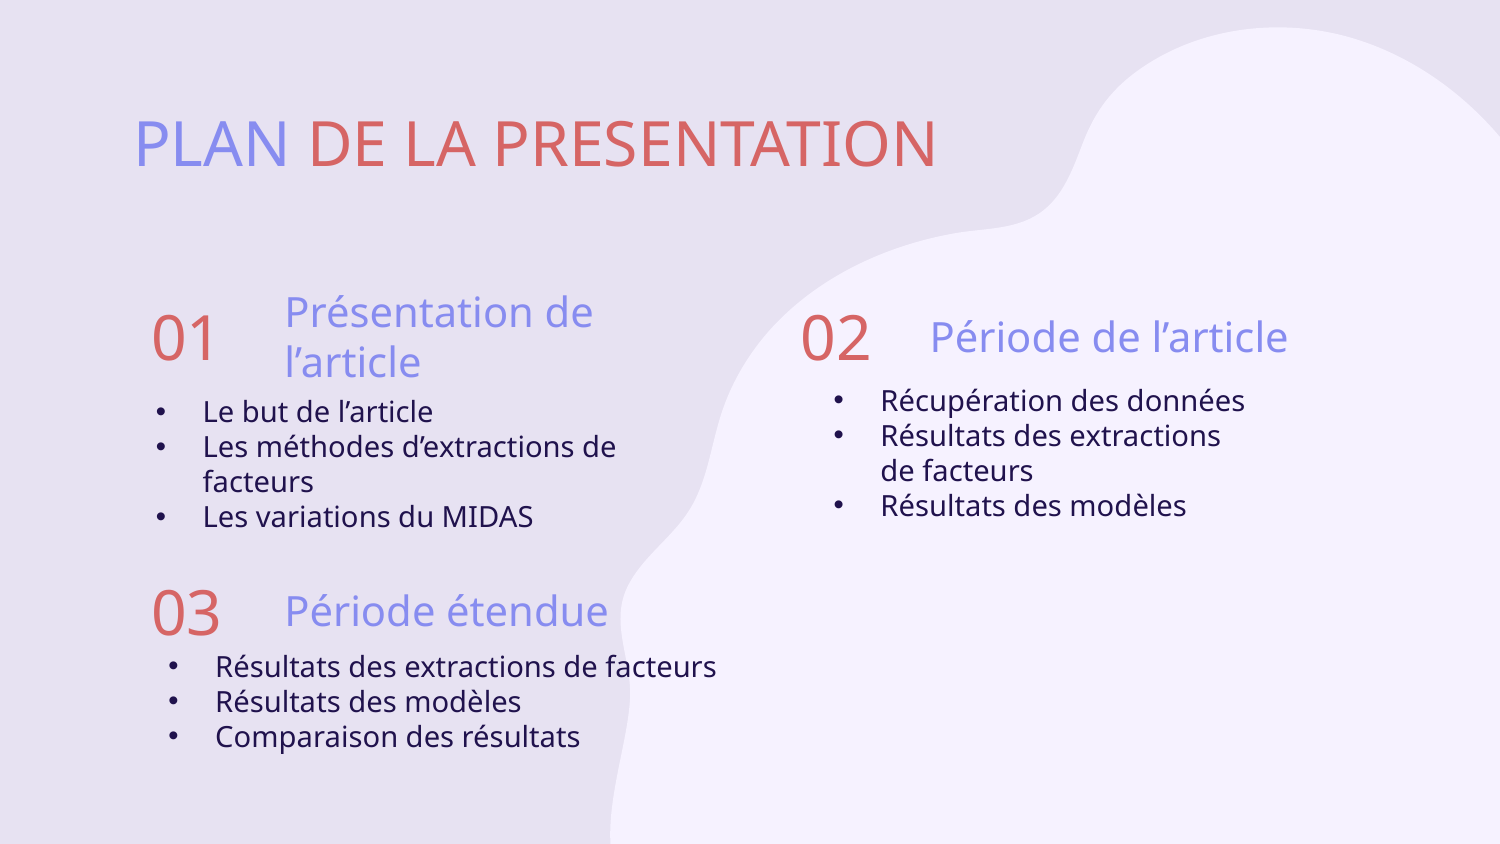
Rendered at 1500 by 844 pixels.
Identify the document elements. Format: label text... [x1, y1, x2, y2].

title 03 [136, 566, 265, 654]
subtitle Récupération des données Résultats des extractions de facteurs Résultats des modèles [718, 415, 1276, 489]
subtitle Présentation de l’article [269, 292, 719, 379]
title PLAN DE LA PRESENTATION [118, 88, 1382, 183]
subtitle Période de l’article [914, 292, 1364, 379]
subtitle Période étendue [269, 566, 647, 640]
title 02 [785, 292, 914, 379]
title 01 [136, 292, 265, 379]
text_box Résultats des extractions de facteurs Résultats des modèles Comparaison des résultats [153, 640, 1103, 761]
subtitle Le but de l’article Les méthodes d’extractions de facteurs Les variations du MIDAS [40, 440, 647, 514]
